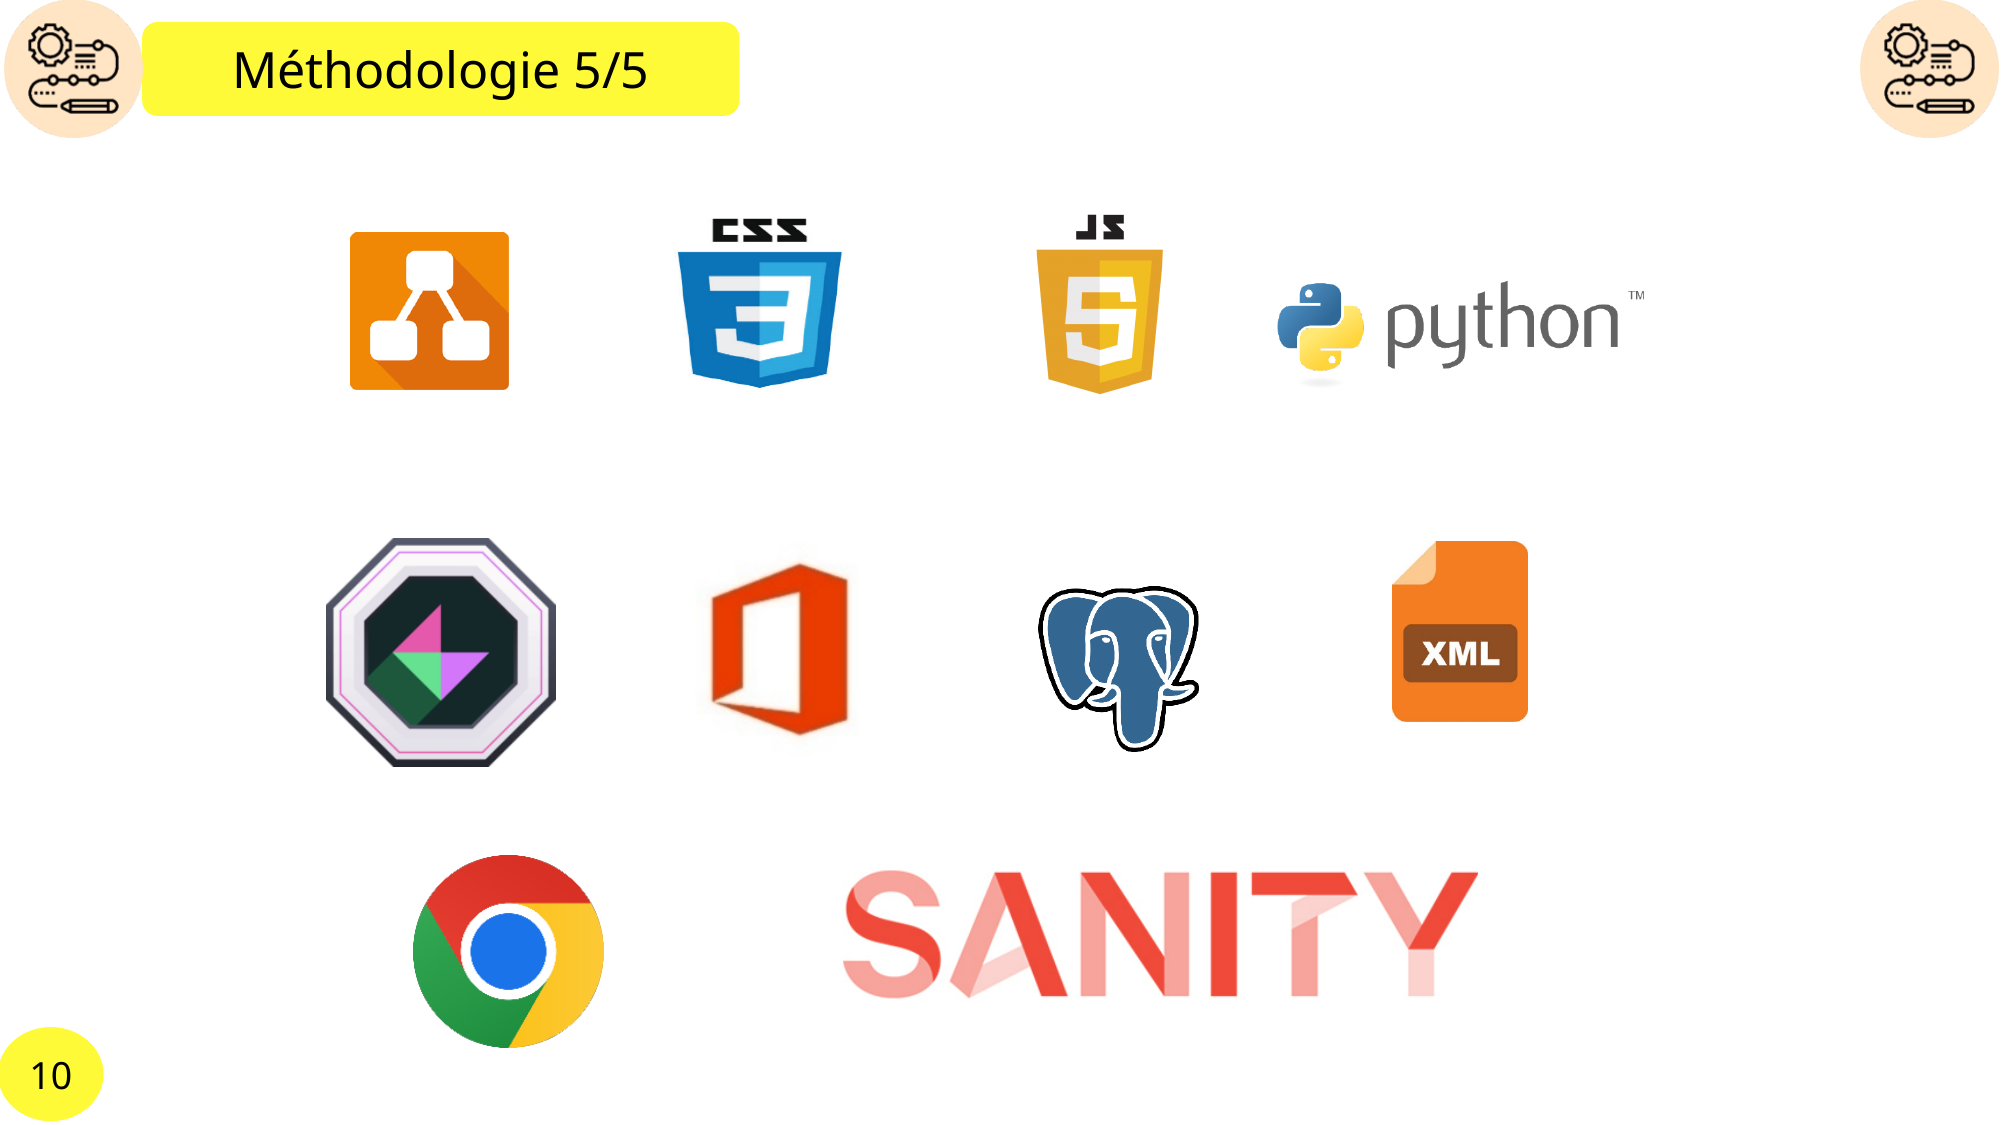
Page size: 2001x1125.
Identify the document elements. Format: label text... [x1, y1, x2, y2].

picture [1273, 278, 1648, 390]
text_box Méthodologie 5/5 [280, 61, 302, 88]
text_box Méthodologie 5/5 [624, 53, 645, 88]
text_box Méthodologie 5/5 [306, 56, 321, 88]
picture [4, 0, 143, 138]
text_box Méthodologie 5/5 [491, 61, 514, 99]
picture [1860, 0, 1999, 138]
picture [694, 855, 1626, 1025]
picture [669, 217, 844, 390]
picture [636, 541, 861, 756]
picture [1004, 209, 1194, 399]
picture [1392, 541, 1528, 722]
text_box Méthodologie 5/5 [237, 53, 272, 87]
picture [1038, 586, 1199, 752]
picture [413, 855, 604, 1049]
text_box 10 [0, 1024, 106, 1124]
text_box Méthodologie 5/5 [328, 51, 349, 87]
text_box Méthodologie 5/5 [357, 61, 381, 88]
picture [349, 232, 509, 390]
text_box Méthodologie 5/5 [577, 53, 598, 88]
picture [326, 538, 556, 767]
text_box Méthodologie 5/5 [461, 61, 485, 88]
text_box Méthodologie 5/5 [418, 61, 442, 88]
text_box Méthodologie 5/5 [535, 61, 557, 88]
text_box Méthodologie 5/5 [387, 51, 410, 88]
